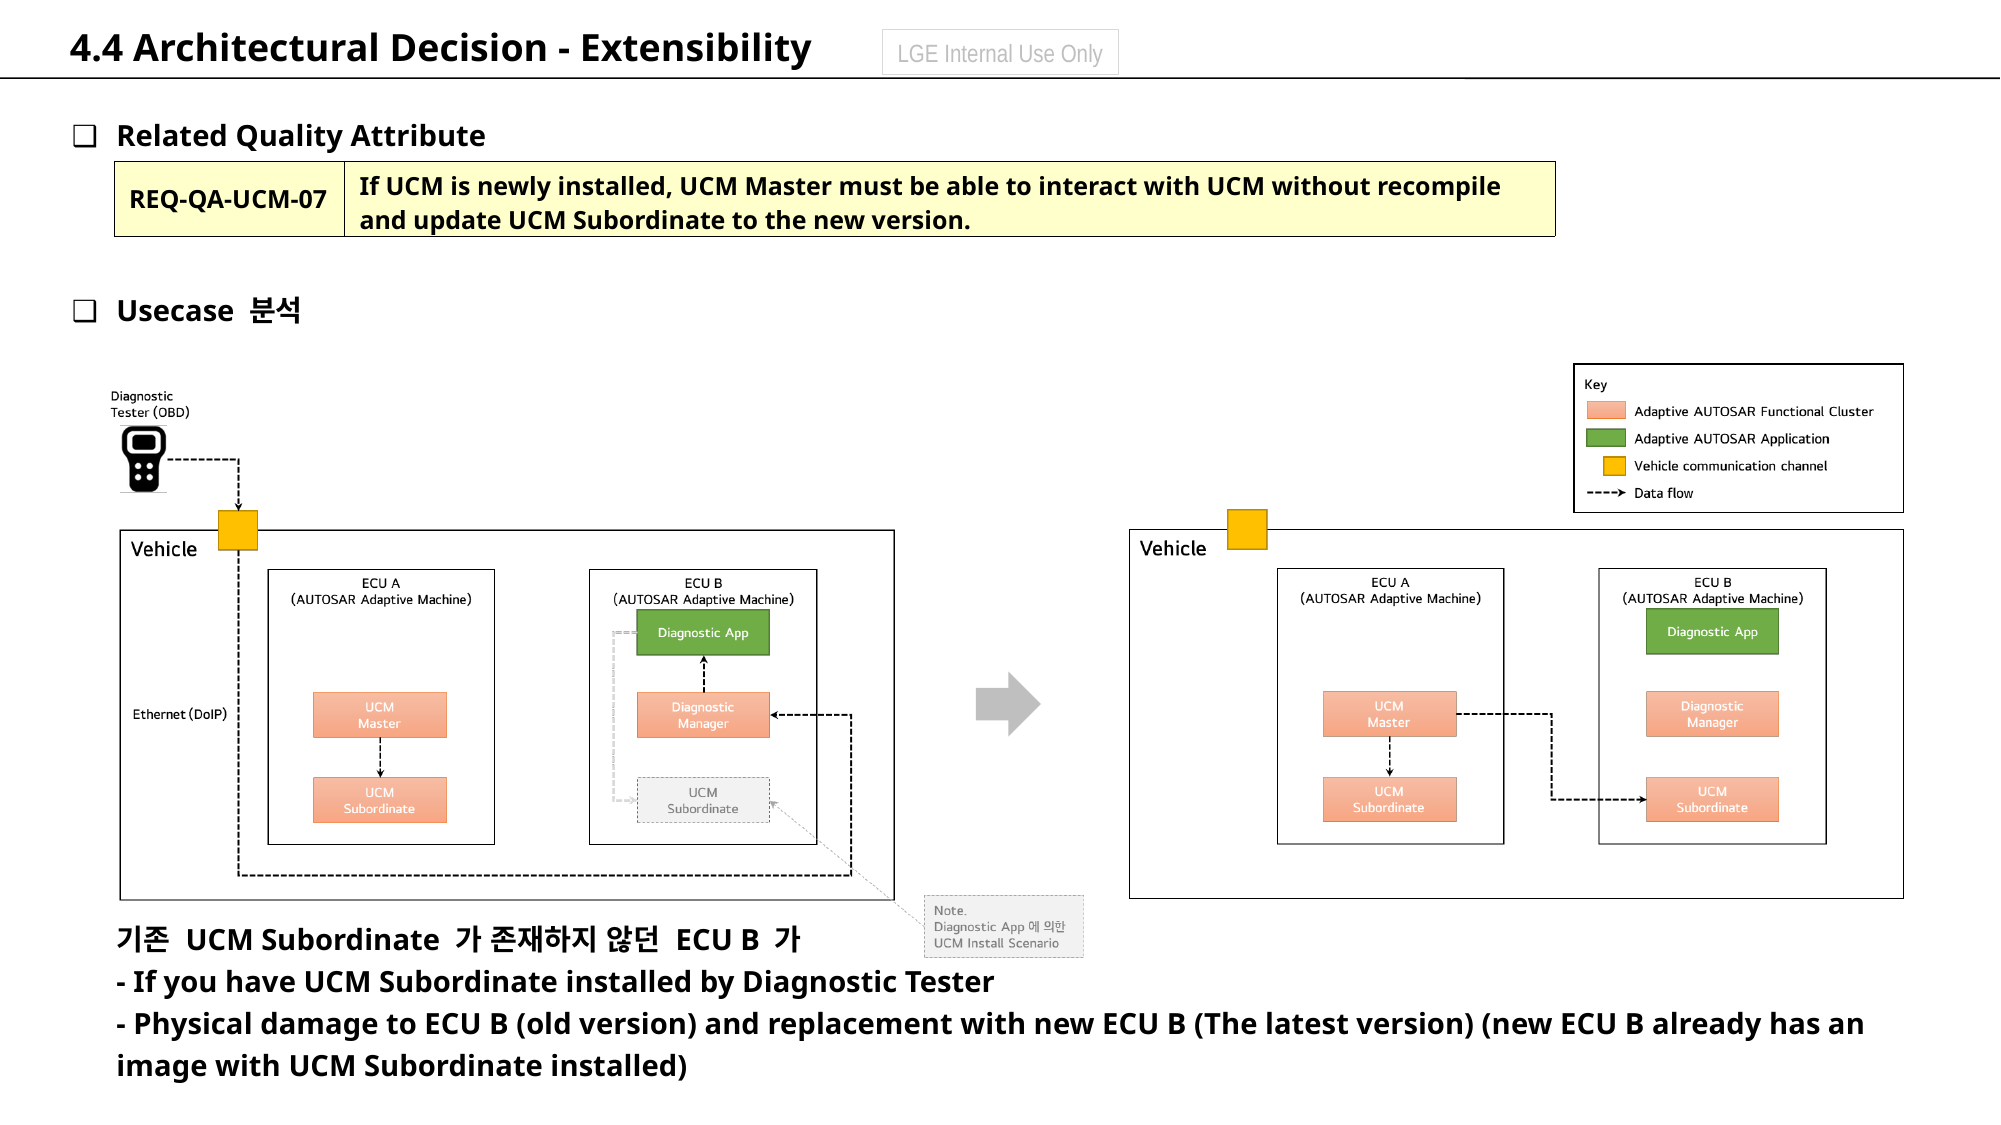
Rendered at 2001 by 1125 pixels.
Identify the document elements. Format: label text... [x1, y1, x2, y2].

text_box Related Quality Attribute Usecase 분석 기존 UCM Subordinate 가 존재하지 않던 ECU B 가 - If you have UCM Subordinate installed by Diagnostic Tester - Physical damage to ECU B (old version) and replacement with new ECU B (The latest version) (new ECU B already has an image with UCM Subordinate installed) [71, 110, 1945, 1083]
text_box 4.4 Architectural Decision - Extensibility [54, 16, 912, 76]
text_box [90, 382, 1904, 959]
table_header REQ-QA-UCM-07 [115, 162, 344, 236]
picture [1572, 362, 1904, 513]
table_header If UCM is newly installed, UCM Master must be able to interact with UCM without recompile and update UCM Subordinate to the new version. [345, 162, 1555, 236]
